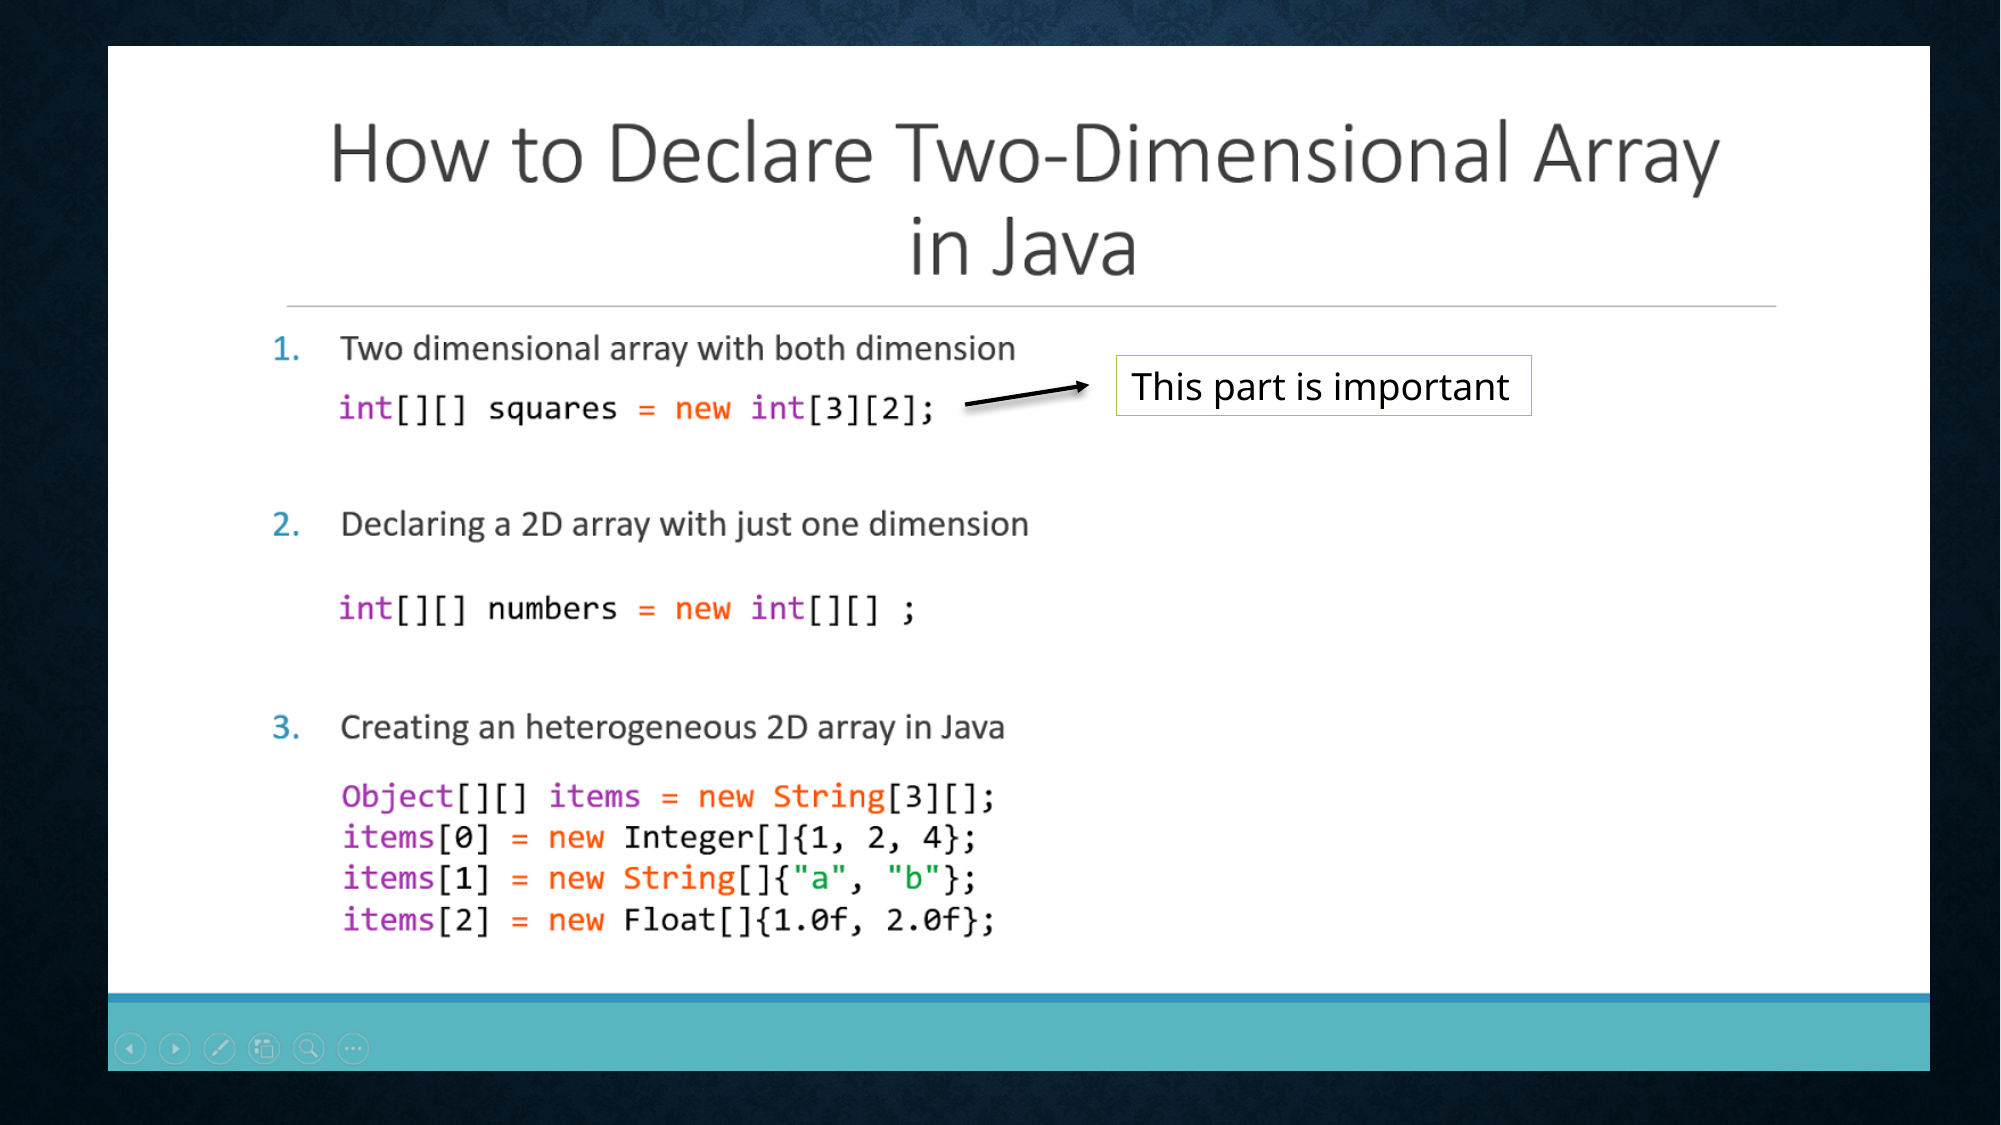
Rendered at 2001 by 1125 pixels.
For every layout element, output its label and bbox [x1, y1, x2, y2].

text_box [964, 384, 1090, 406]
list [108, 46, 1930, 1072]
